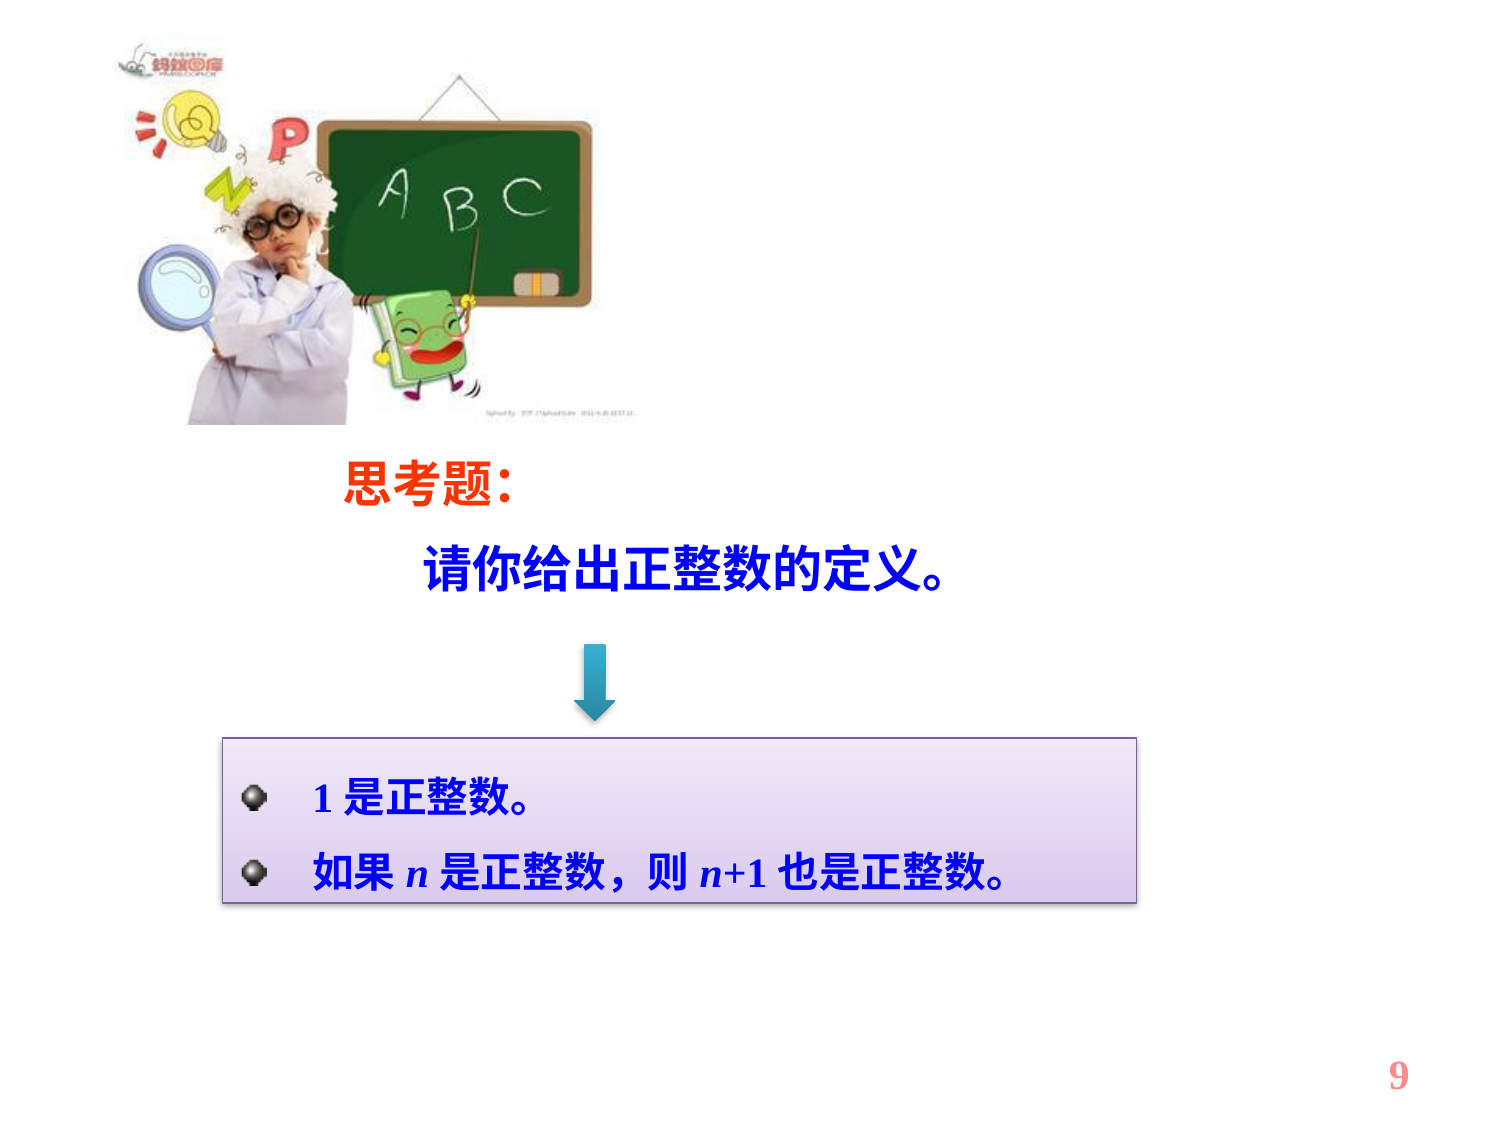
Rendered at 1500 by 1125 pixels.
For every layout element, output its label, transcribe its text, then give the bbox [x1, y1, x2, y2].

slide_number 9 [1074, 1042, 1425, 1103]
text_box 思考题： 请你给出正整数的定义。 [328, 445, 1037, 606]
picture [99, 34, 648, 425]
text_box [222, 644, 1137, 906]
